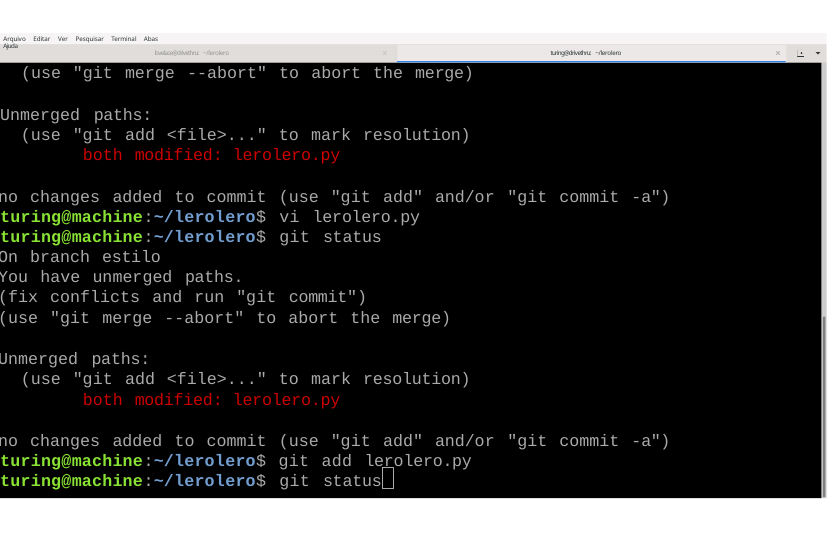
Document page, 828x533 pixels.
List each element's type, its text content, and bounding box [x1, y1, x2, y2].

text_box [0, 64, 827, 499]
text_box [0, 44, 827, 58]
text_box Arquivo Editar Ver Pesquisar Terminal Abas Ajuda [1, 33, 181, 42]
